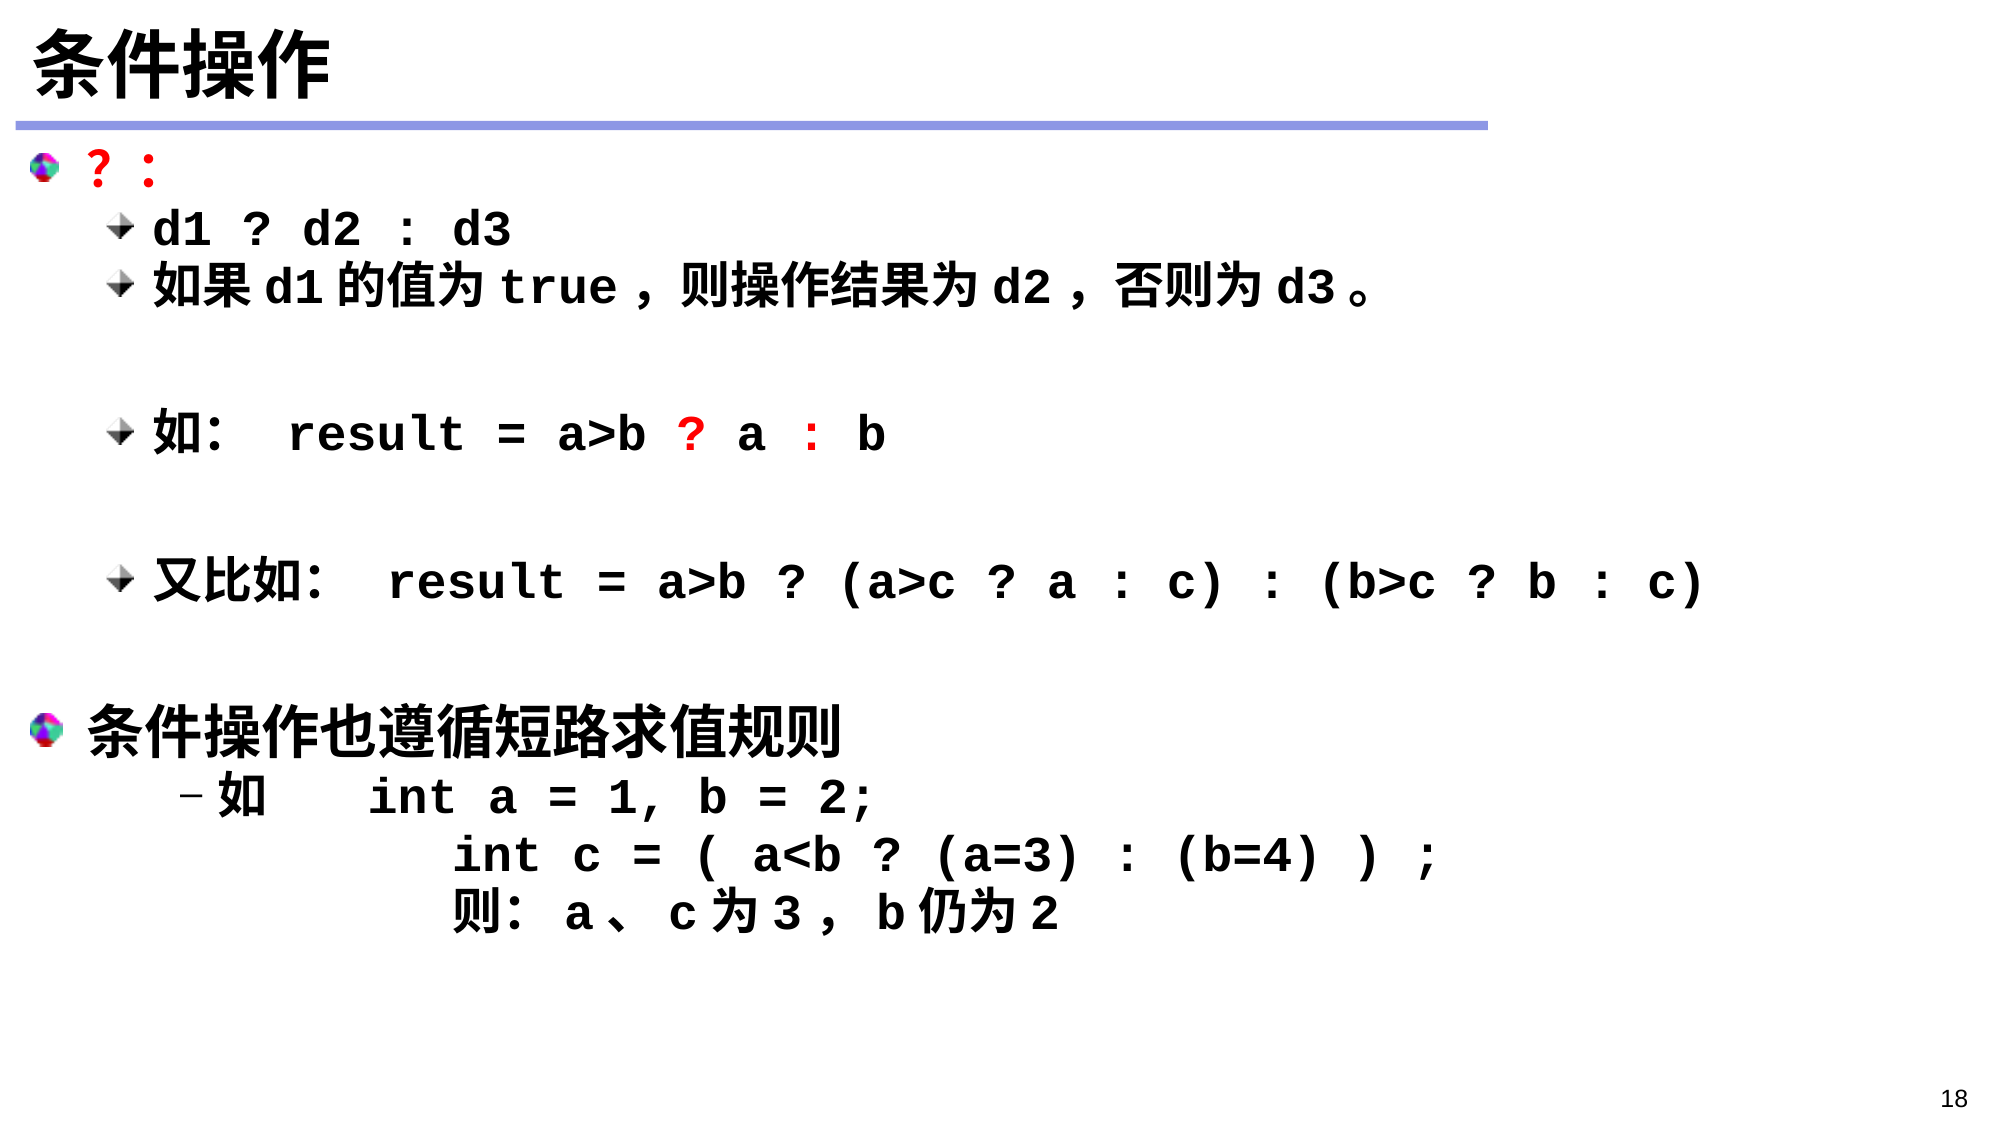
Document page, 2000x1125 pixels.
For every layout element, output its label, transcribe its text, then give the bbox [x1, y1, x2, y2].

picture [105, 268, 134, 297]
picture [105, 416, 134, 445]
text_box 18 [1786, 1074, 1984, 1113]
list ？： d1 ? d2 : d3 如果d1的值为true，则操作结果为d2，否则为d3。 如： result = a>b ? a : b 又比如： result = a>b ? (a>c ? a : c) : (b>c ? b : c) 条件操作也遵循短路求值规则 如 int a = 1, b = 2; int c = ( a<b ? (a=3) : (b=4) ) ; 则：a、c为3，b仍为2 [15, 141, 1984, 1118]
picture [105, 211, 134, 239]
picture [30, 153, 59, 182]
picture [30, 713, 63, 747]
title 条件操作 [16, 12, 1984, 114]
picture [105, 563, 134, 592]
